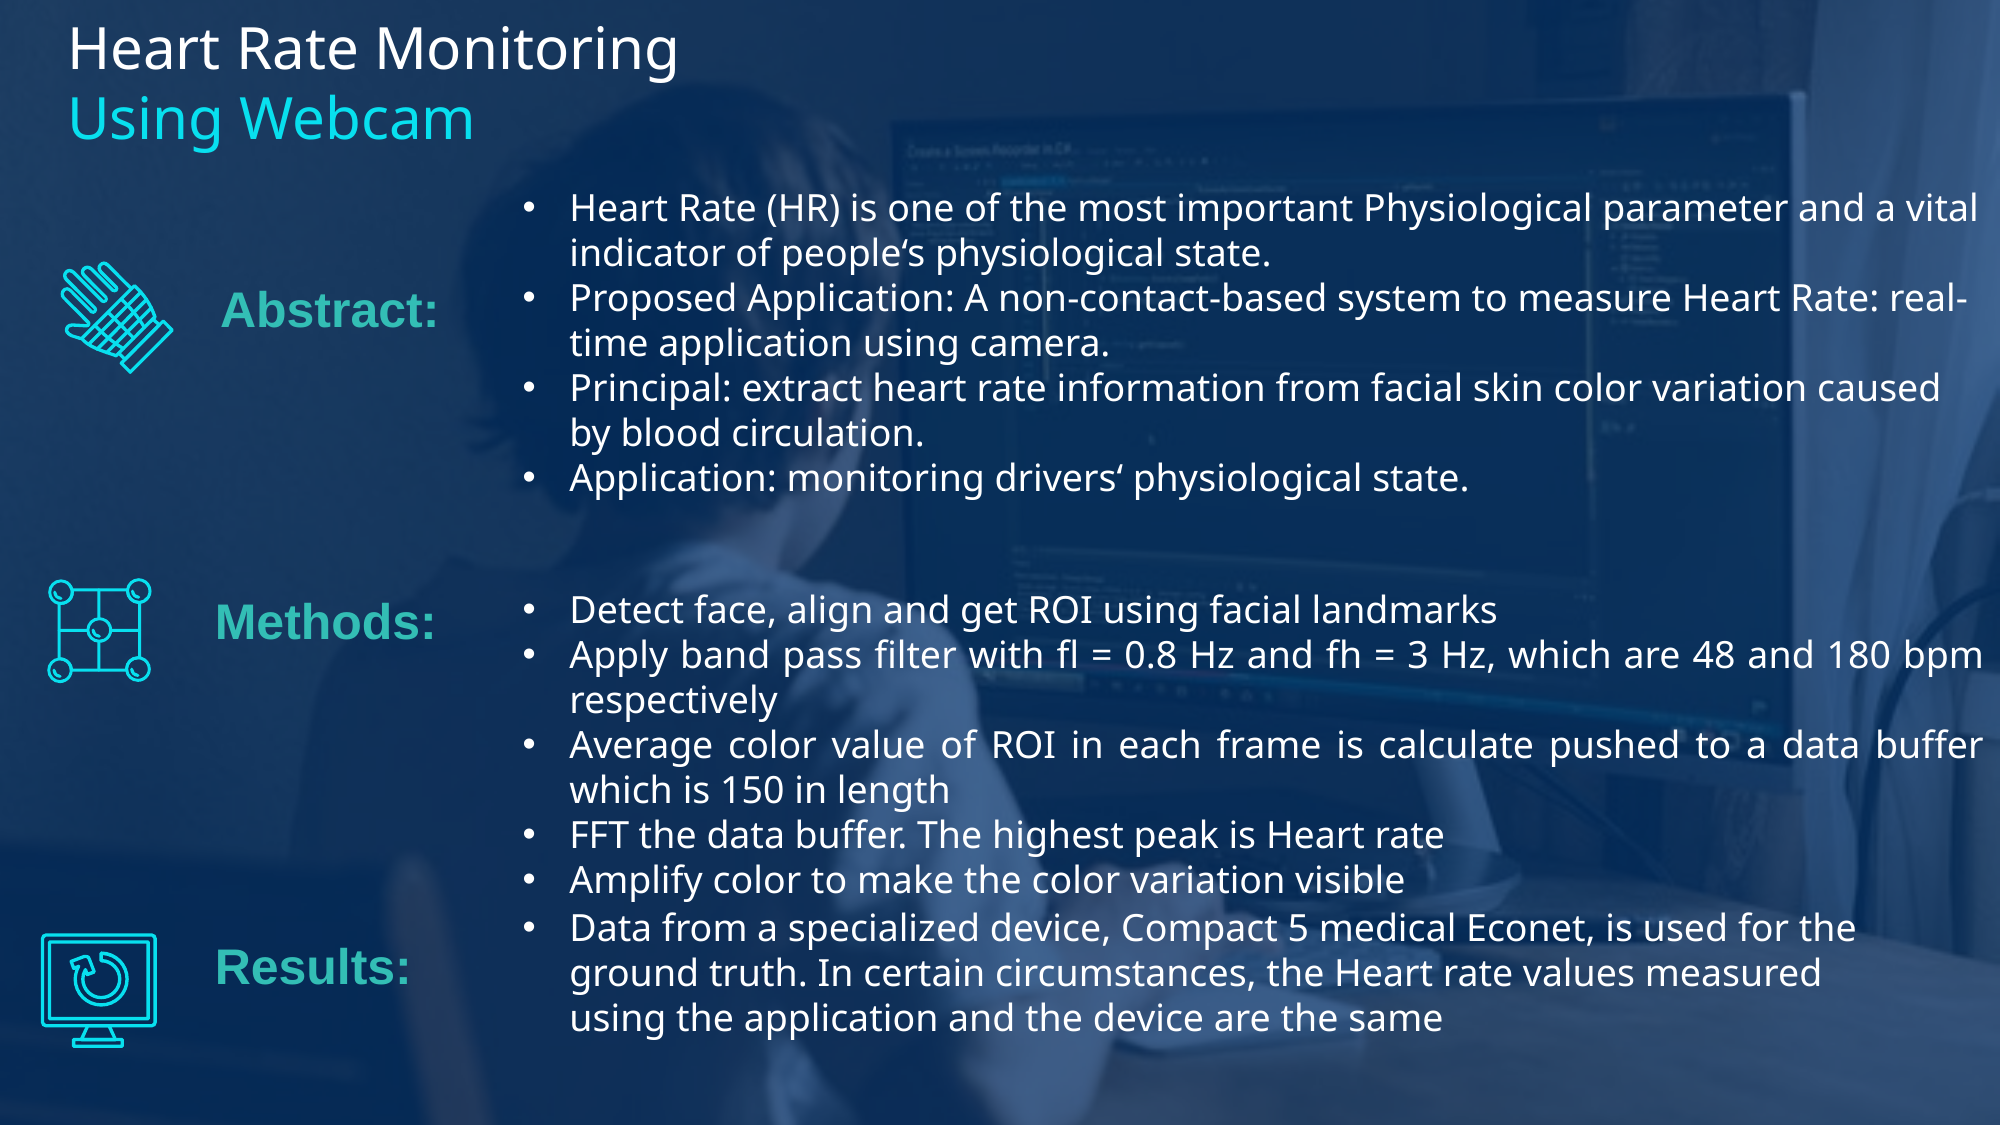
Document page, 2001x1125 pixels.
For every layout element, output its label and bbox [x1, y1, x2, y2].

text_box [60, 261, 174, 374]
text_box [40, 933, 157, 1048]
picture [0, 0, 2000, 1125]
text_box [47, 578, 152, 684]
